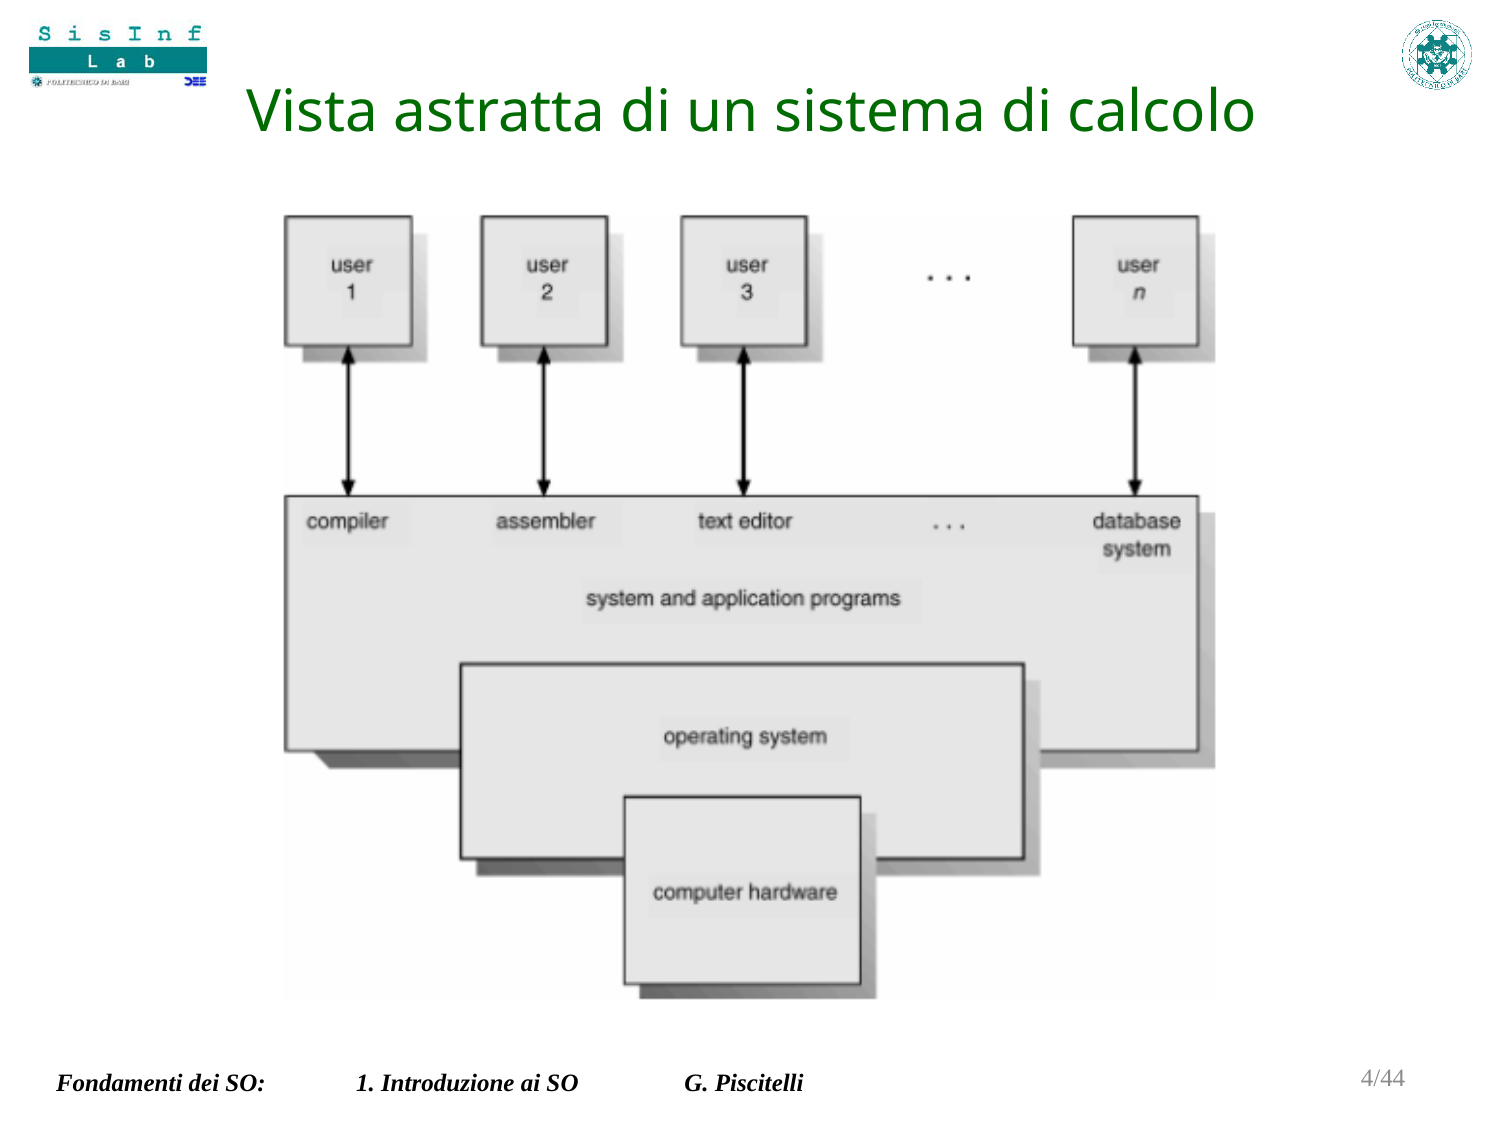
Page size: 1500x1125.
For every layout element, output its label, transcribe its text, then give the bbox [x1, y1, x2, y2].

picture [1399, 19, 1473, 90]
picture [265, 207, 1235, 1011]
picture [29, 19, 207, 88]
title Vista astratta di un sistema di calcolo [76, 54, 1427, 161]
